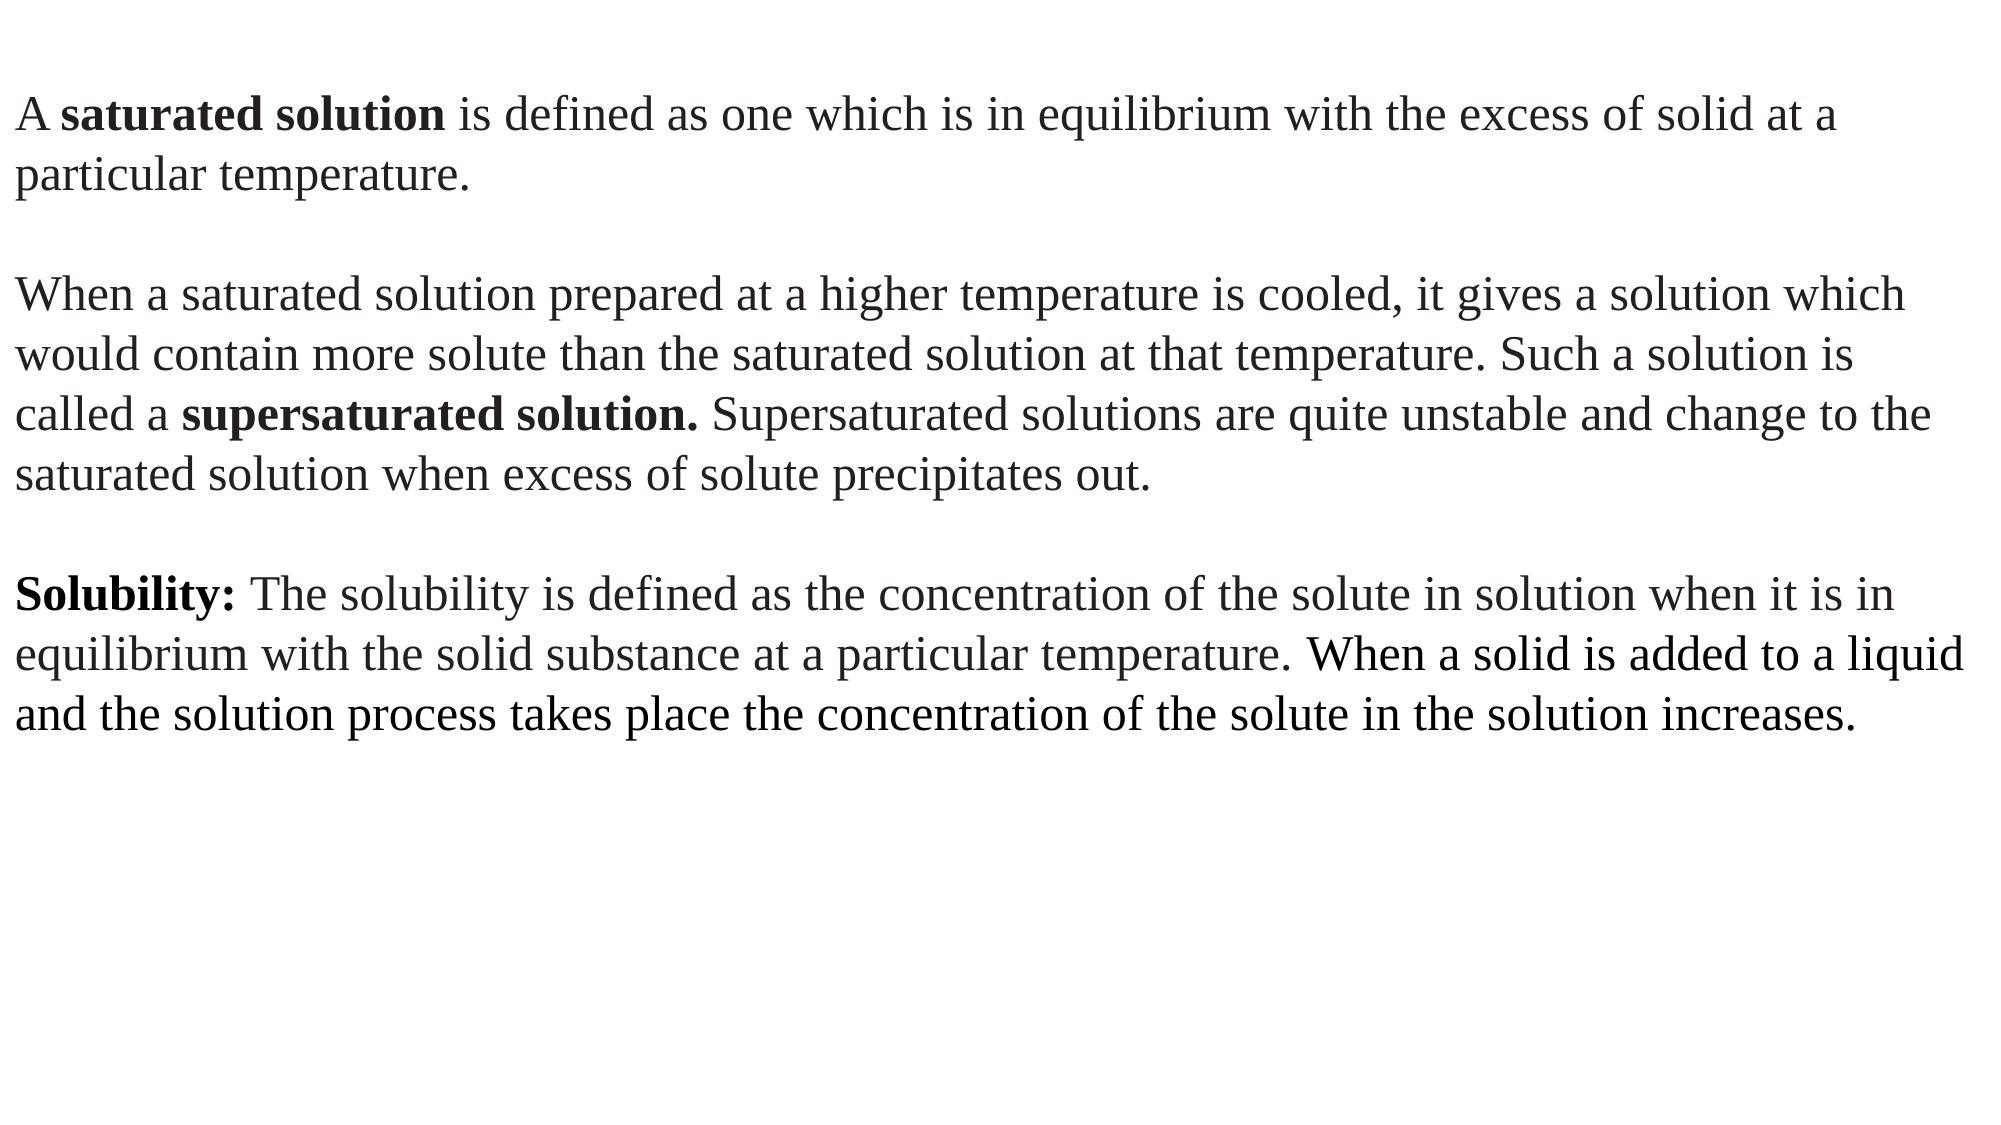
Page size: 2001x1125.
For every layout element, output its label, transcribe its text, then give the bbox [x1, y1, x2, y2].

text_box A saturated solution is defined as one which is in equilibrium with the excess of solid at a particular temperature. When a saturated solution prepared at a higher temperature is cooled, it gives a solution which would contain more solute than the saturated solution at that temperature. Such a solution is called a supersaturated solution. Supersaturated solutions are quite unstable and change to the saturated solution when excess of solute precipitates out. Solubility: The solubility is defined as the concentration of the solute in solution when it is in equilibrium with the solid substance at a particular temperature. When a solid is added to a liquid and the solution process takes place the concentration of the solute in the solution increases. [0, 72, 2000, 808]
